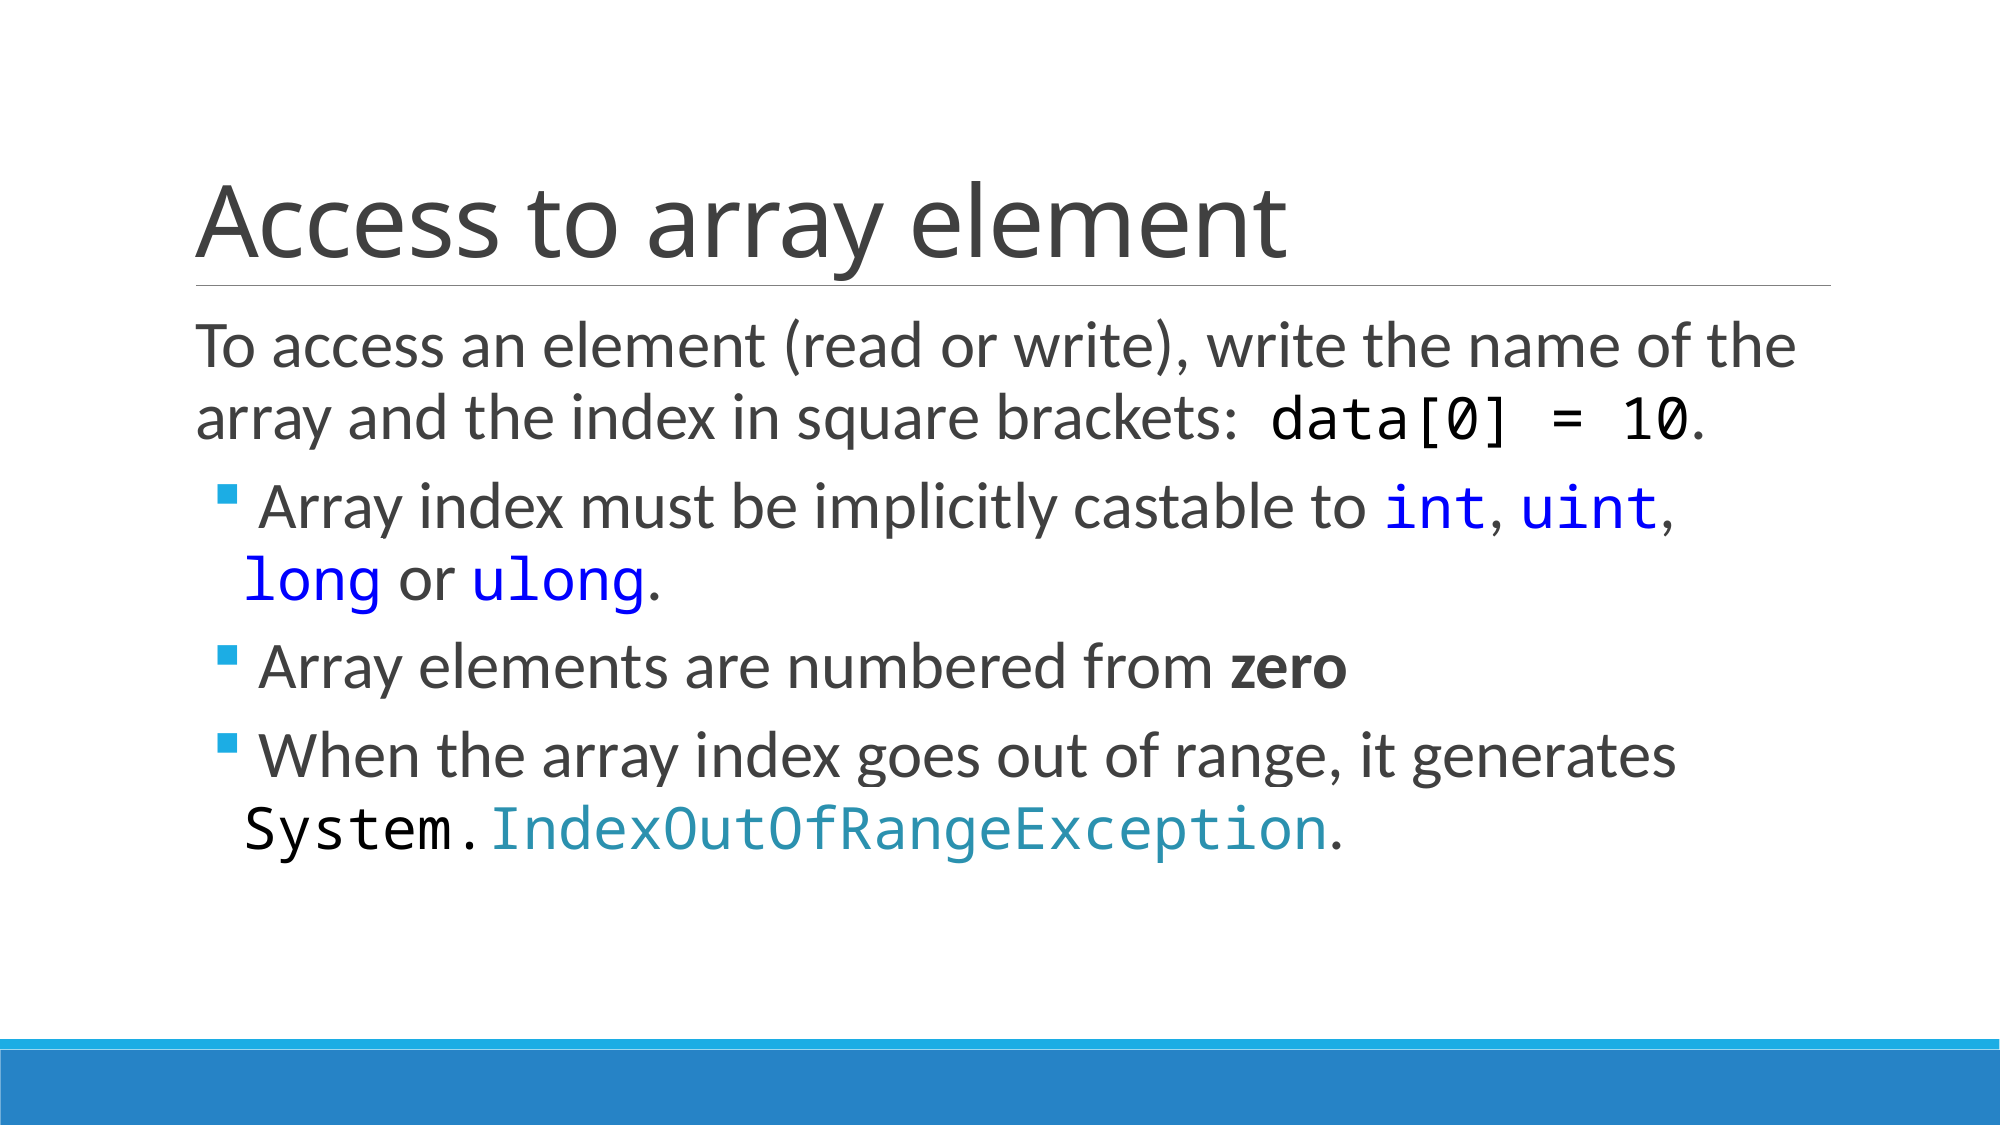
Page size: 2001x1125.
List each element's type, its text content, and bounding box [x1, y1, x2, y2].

title Access to array element [180, 47, 1830, 285]
list To access an element (read or write), write the name of the array and the index in square brackets: data[0] = 10. Array index must be implicitly castable to int, uint, long or ulong. Array elements are numbered from zero When the array index goes out of range, it generates System.IndexOutOfRangeException. [180, 302, 1830, 1027]
